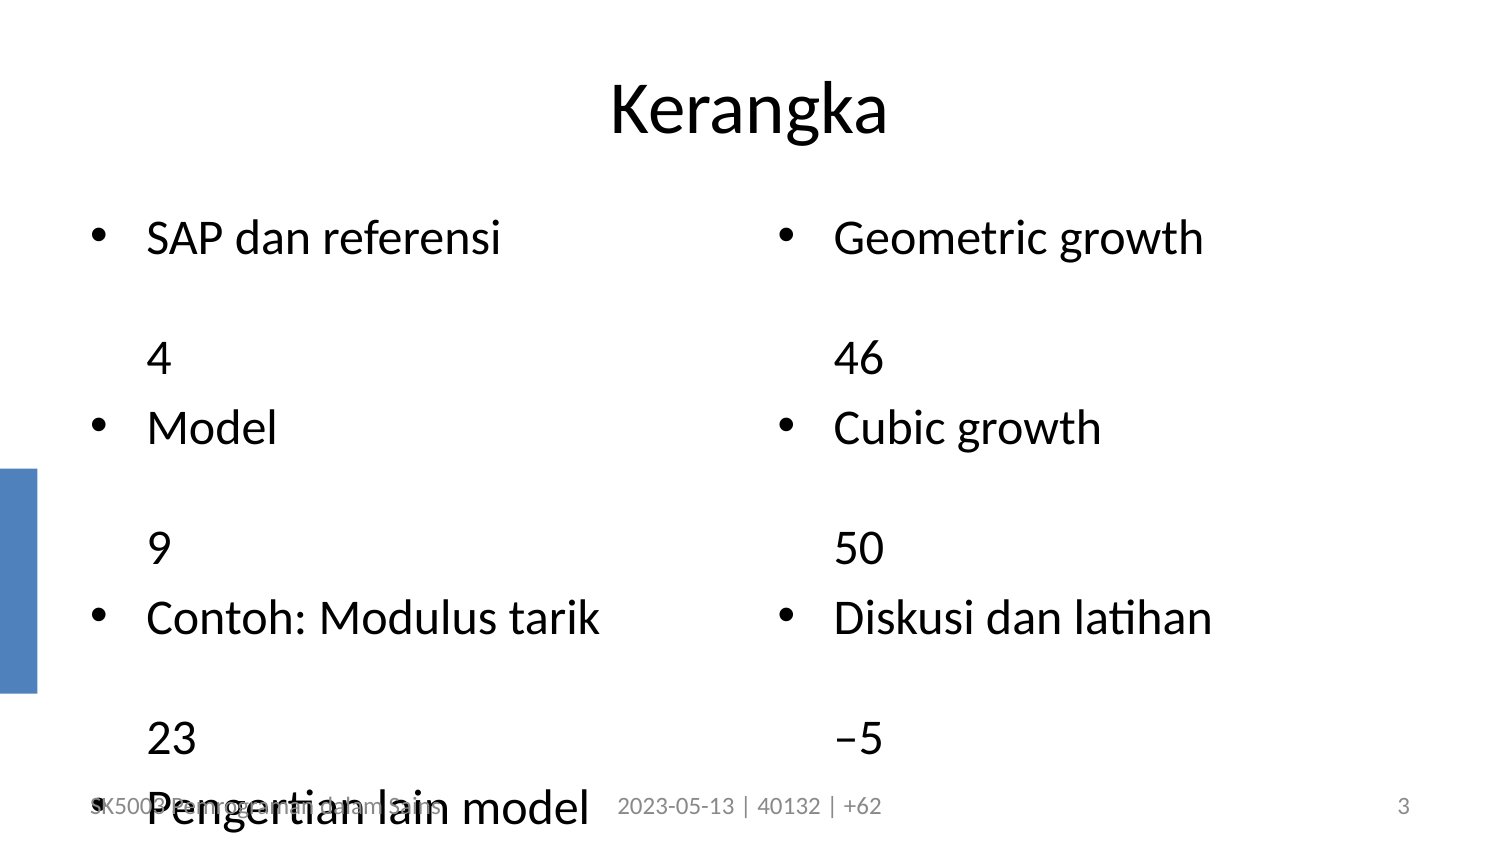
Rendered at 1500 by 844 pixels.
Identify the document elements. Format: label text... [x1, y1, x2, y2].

list Geometric growth 46 Cubic growth 50 Diskusi dan latihan –5 [762, 196, 1426, 754]
title Kerangka [74, 33, 1426, 175]
slide_number SK5003 Pemrograman dalam Sains [75, 782, 463, 827]
footer 2023-05-13 | 40132 | +62 [512, 782, 988, 827]
list SAP dan referensi 4 Model 9 Contoh: Modulus tarik 23 Pengertian lain model 28 Model pertumbuhan 34 Arithmetic growth 38 Quadratic growth 42 [74, 196, 738, 754]
slide_number 3 [1074, 782, 1425, 827]
